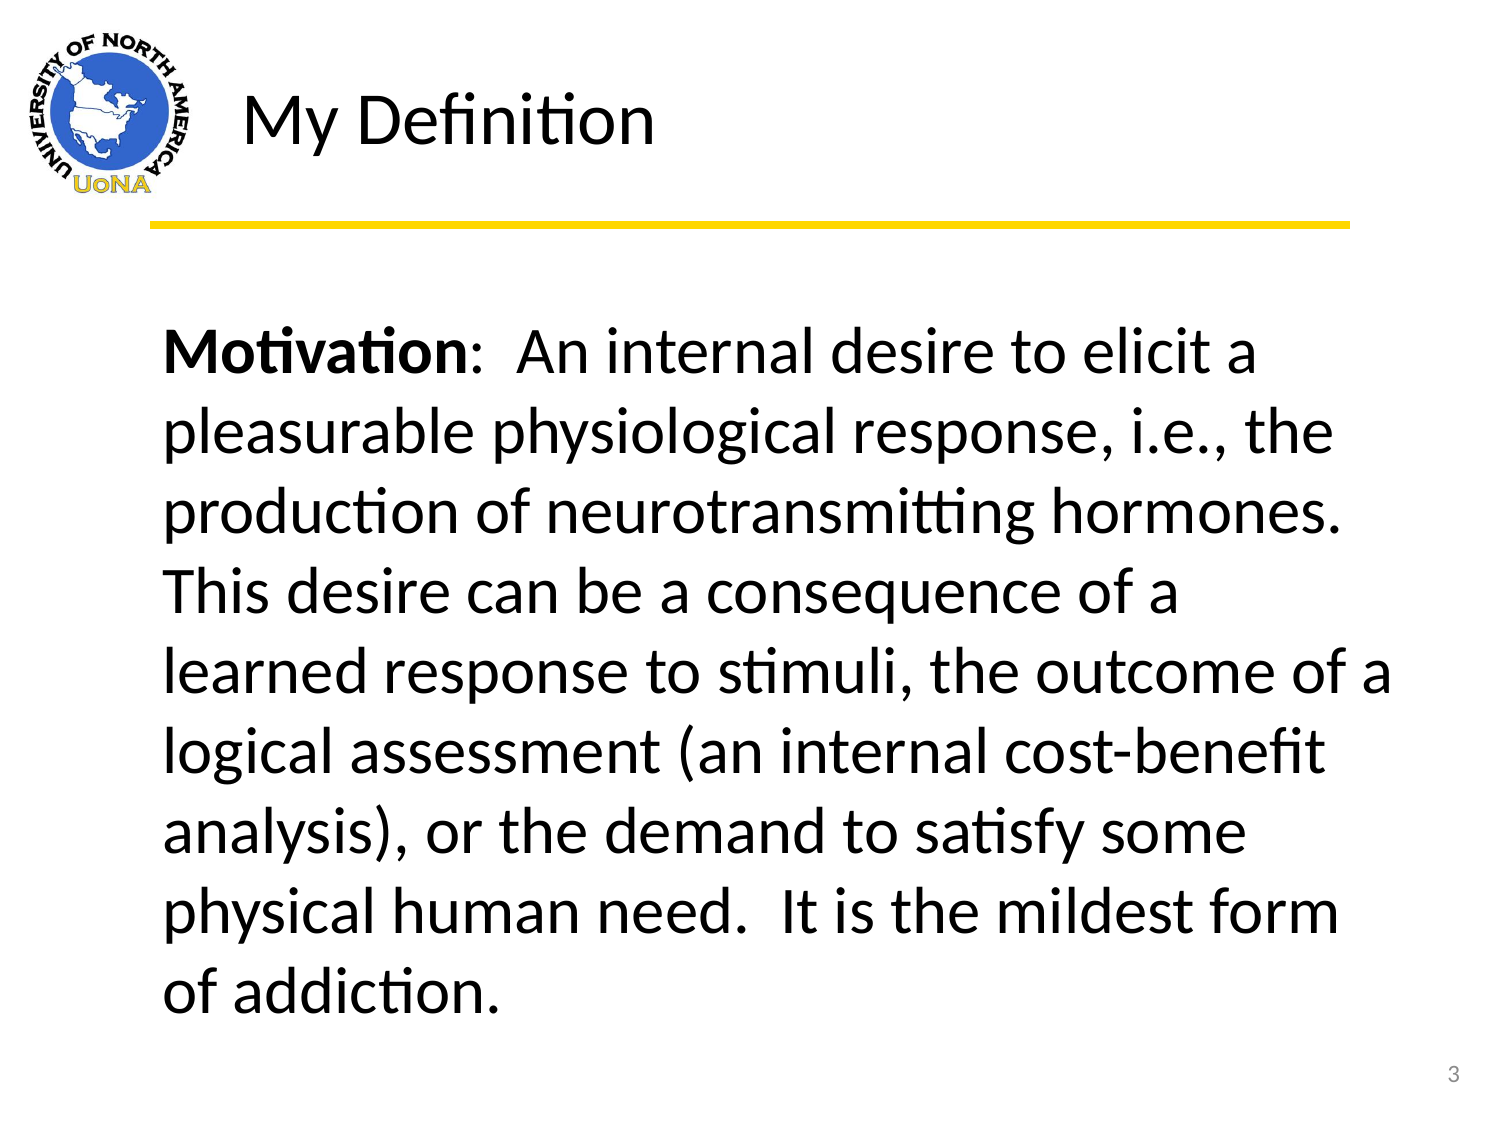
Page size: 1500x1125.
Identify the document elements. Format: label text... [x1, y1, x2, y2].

text_box My Definition [227, 62, 673, 168]
text_box Motivation: An internal desire to elicit a pleasurable physiological response, i.e., the production of neurotransmitting hormones. This desire can be a consequence of a learned response to stimuli, the outcome of a logical assessment (an internal cost-benefit analysis), or the demand to satisfy some physical human need. It is the mildest form of addiction. [147, 299, 1413, 1035]
picture [19, 24, 200, 200]
slide_number 3 [1412, 1042, 1475, 1103]
